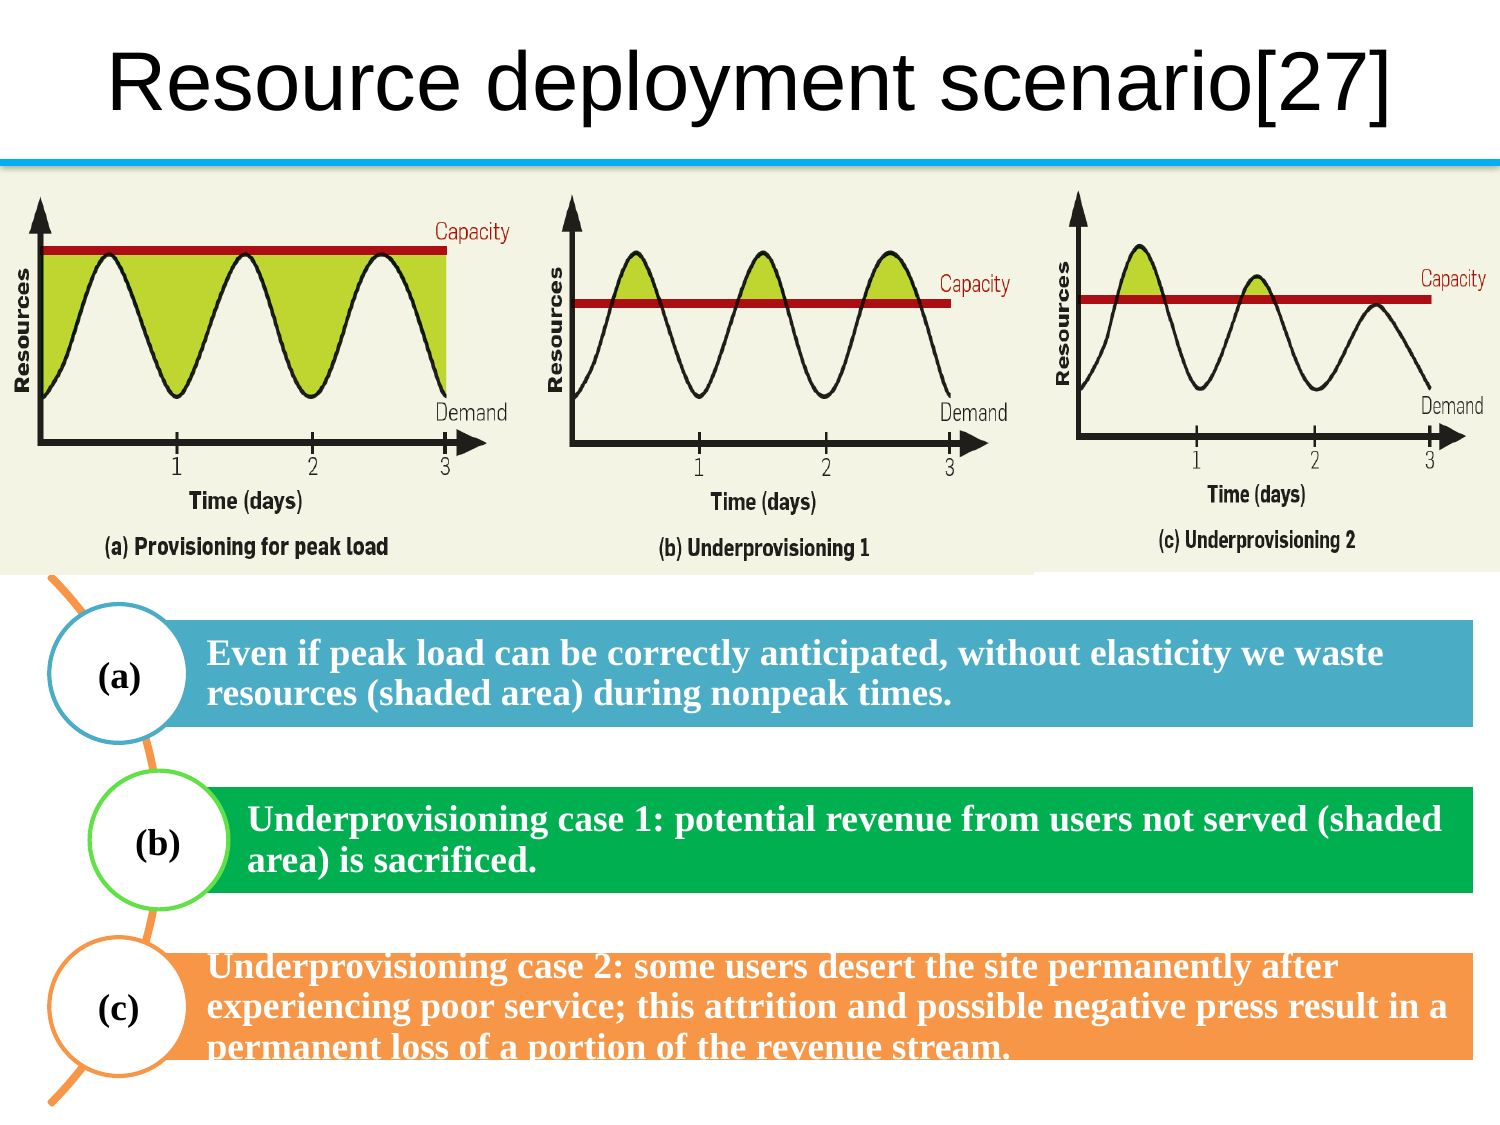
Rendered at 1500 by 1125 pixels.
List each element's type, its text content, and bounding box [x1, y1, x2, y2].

title Resource deployment scenario[27] [75, 0, 1425, 158]
picture [0, 167, 1500, 575]
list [41, 580, 1483, 1118]
